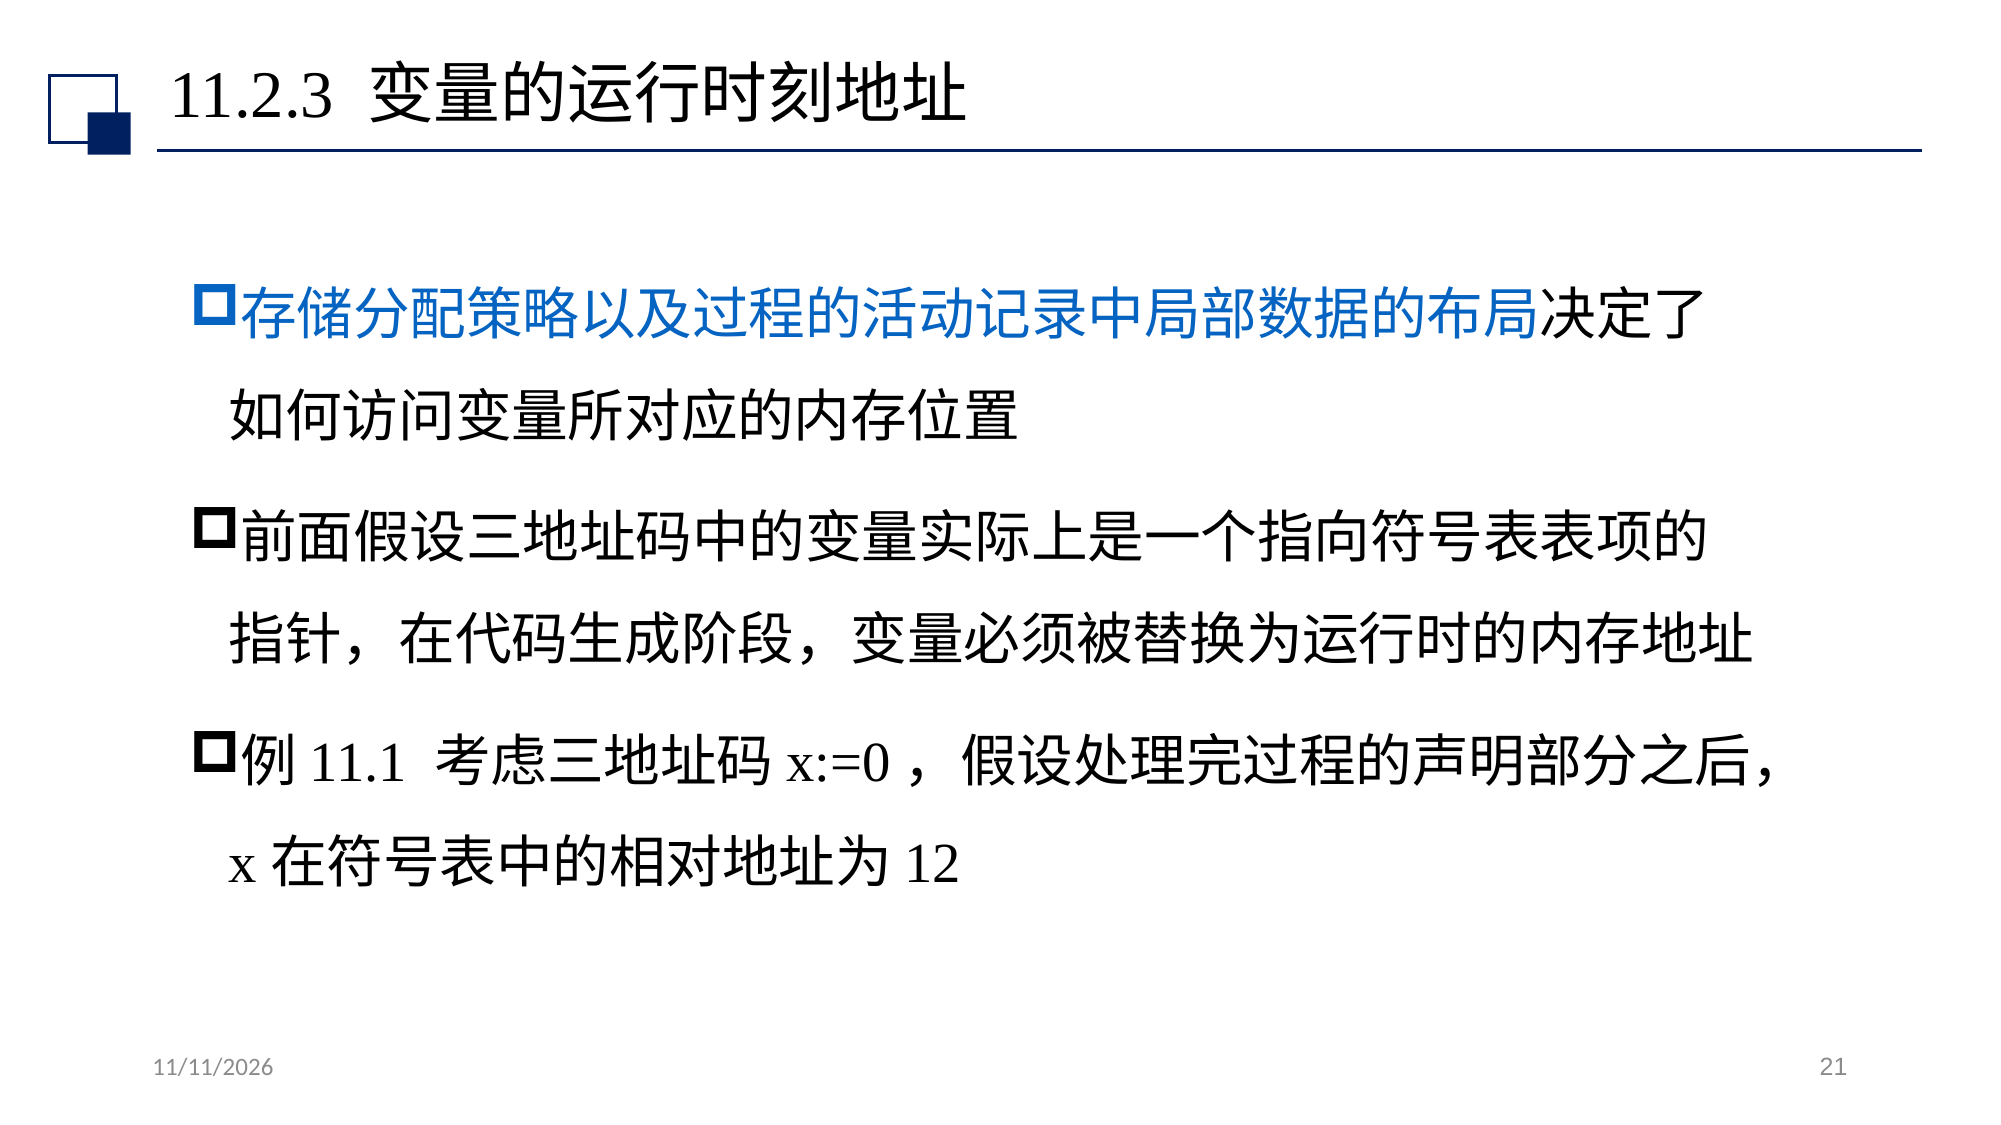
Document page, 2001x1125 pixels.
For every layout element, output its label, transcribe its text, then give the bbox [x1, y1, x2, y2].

list 存储分配策略以及过程的活动记录中局部数据的布局决定了如何访问变量所对应的内存位置 前面假设三地址码中的变量实际上是一个指向符号表表项的指针，在代码生成阶段，变量必须被替换为运行时的内存地址 例11.1 考虑三地址码x:=0，假设处理完过程的声明部分之后，x在符号表中的相对地址为12 [174, 236, 1780, 914]
title 11.2.3 变量的运行时刻地址 [154, 50, 1880, 143]
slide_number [137, 1042, 588, 1103]
slide_number 21 [1412, 1042, 1863, 1103]
